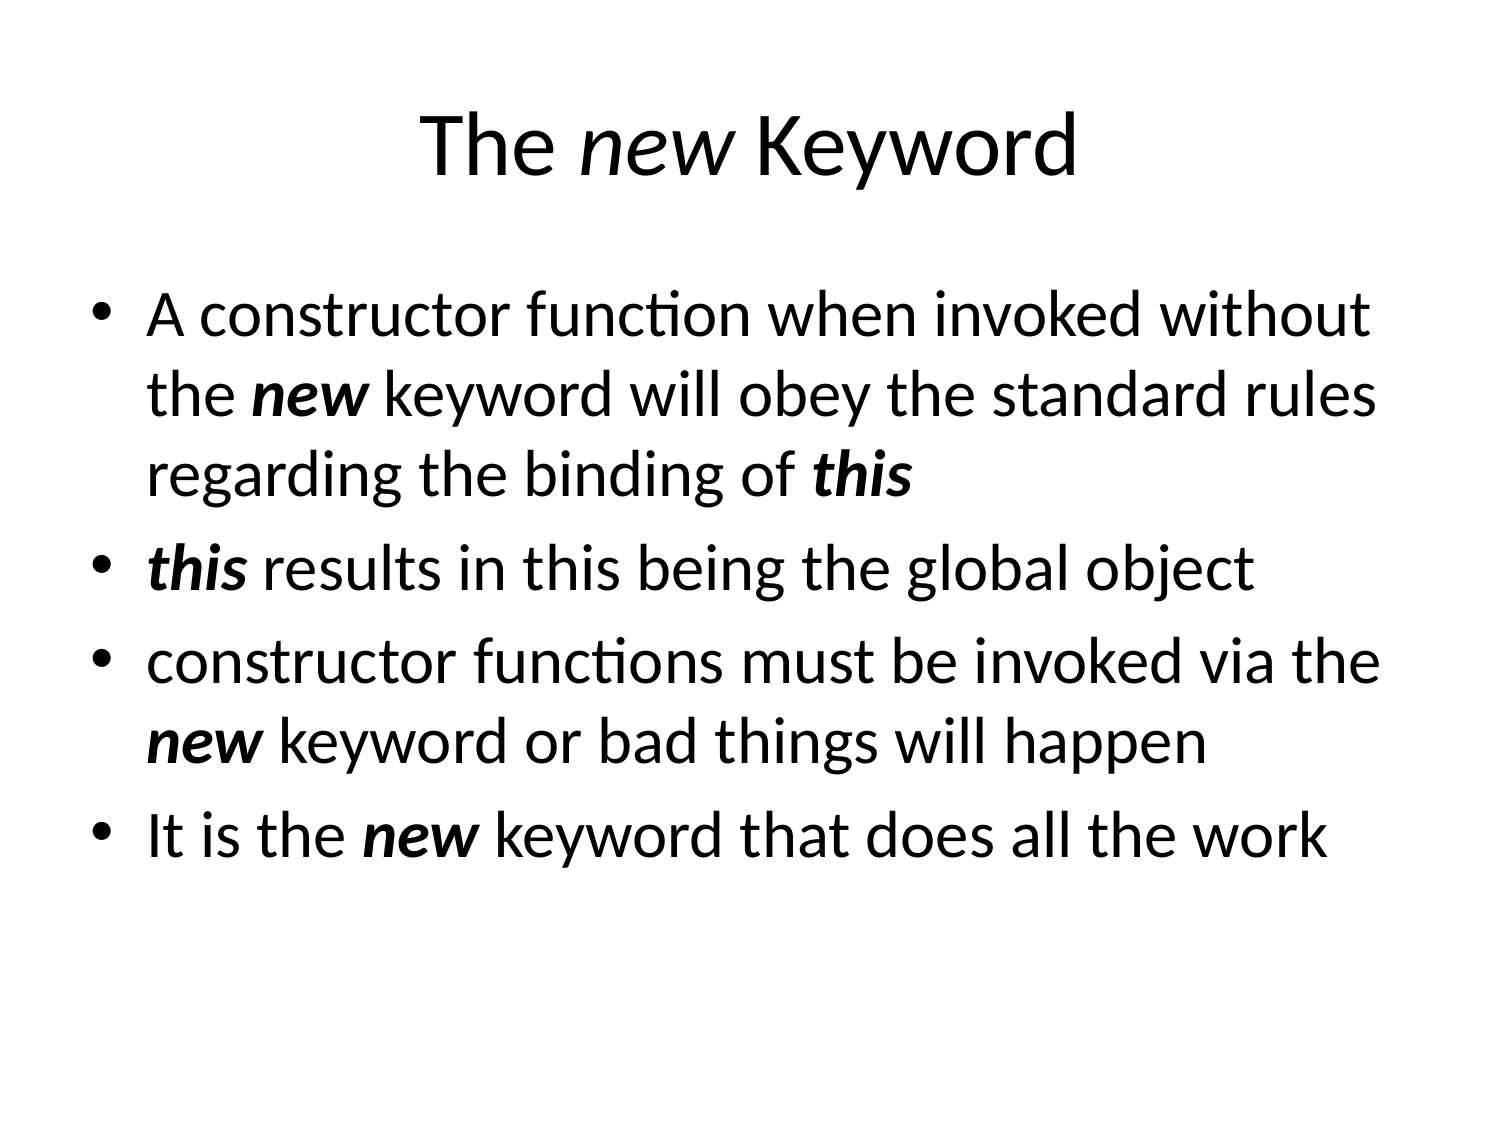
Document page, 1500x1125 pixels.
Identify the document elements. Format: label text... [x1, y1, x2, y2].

list A constructor function when invoked without the new keyword will obey the standard rules regarding the binding of this this results in this being the global object constructor functions must be invoked via the new keyword or bad things will happen It is the new keyword that does all the work [75, 262, 1425, 1005]
title The new Keyword [75, 45, 1425, 233]
